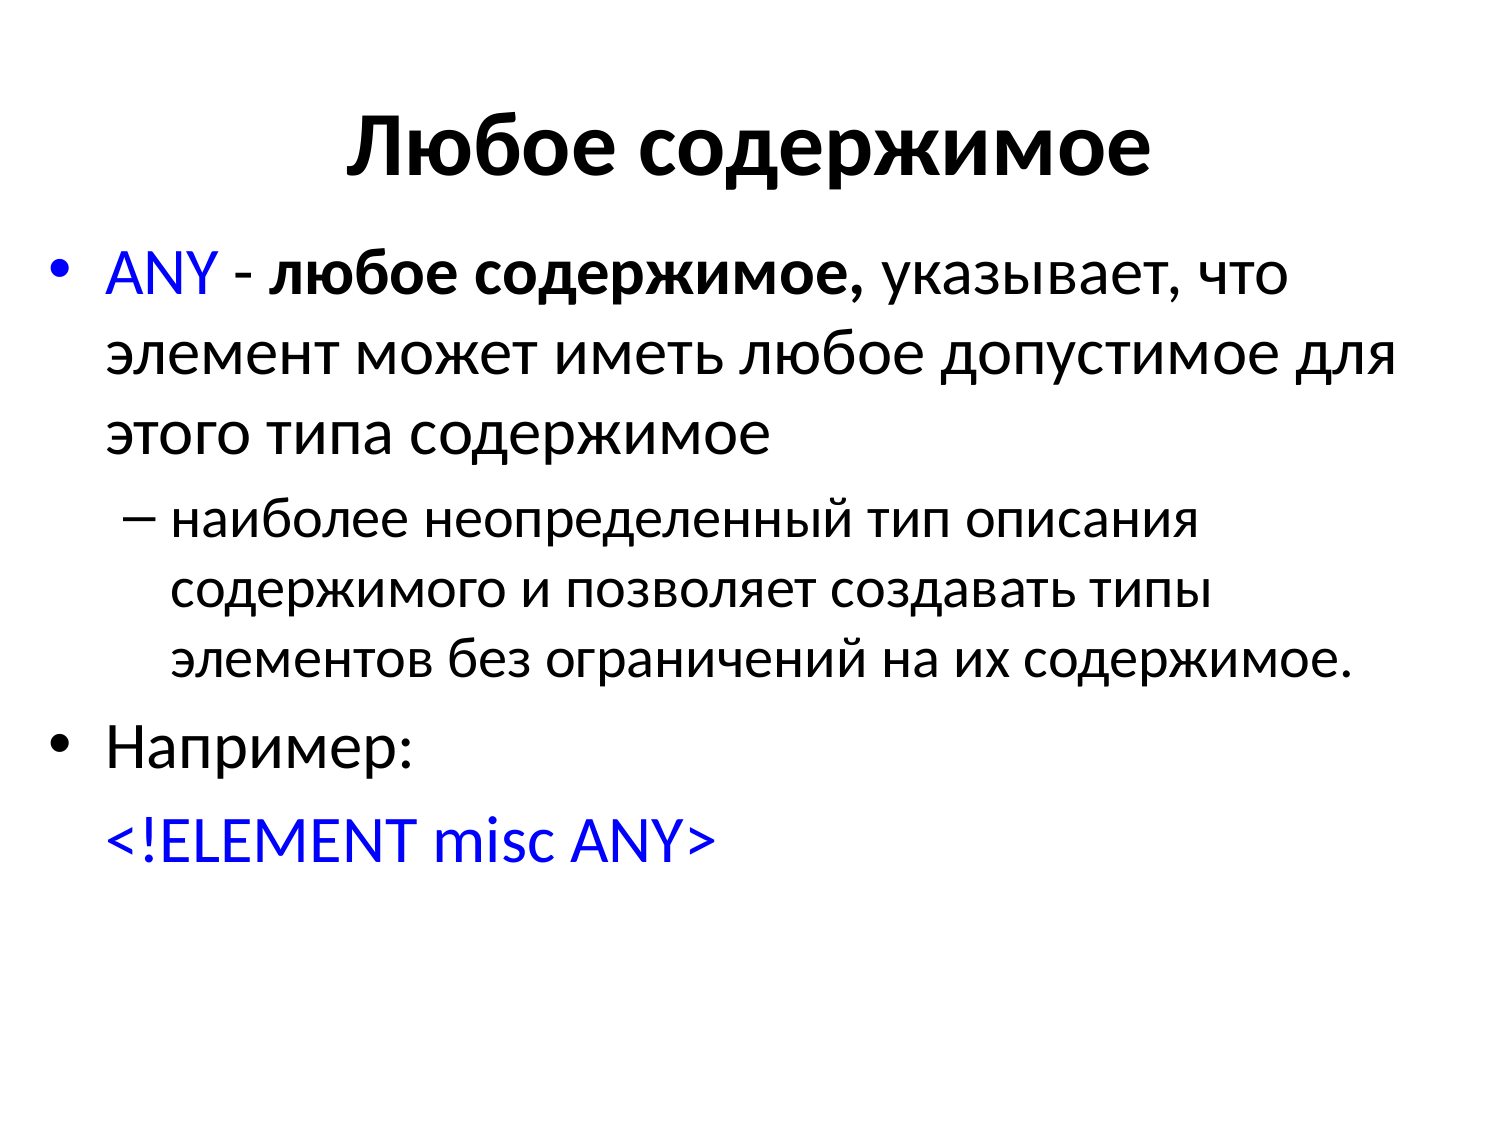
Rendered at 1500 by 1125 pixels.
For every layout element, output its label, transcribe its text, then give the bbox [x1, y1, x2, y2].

title Любое содержимое [75, 45, 1425, 219]
list ANY - любое содержимое, указывает, что элемент может иметь любое допустимое для этого типа содержимое наиболее неопределенный тип описания содержимого и позволяет создавать типы элементов без ограничений на их содержимое. Например: <!ELEMENT misc ANY> [33, 219, 1500, 1125]
